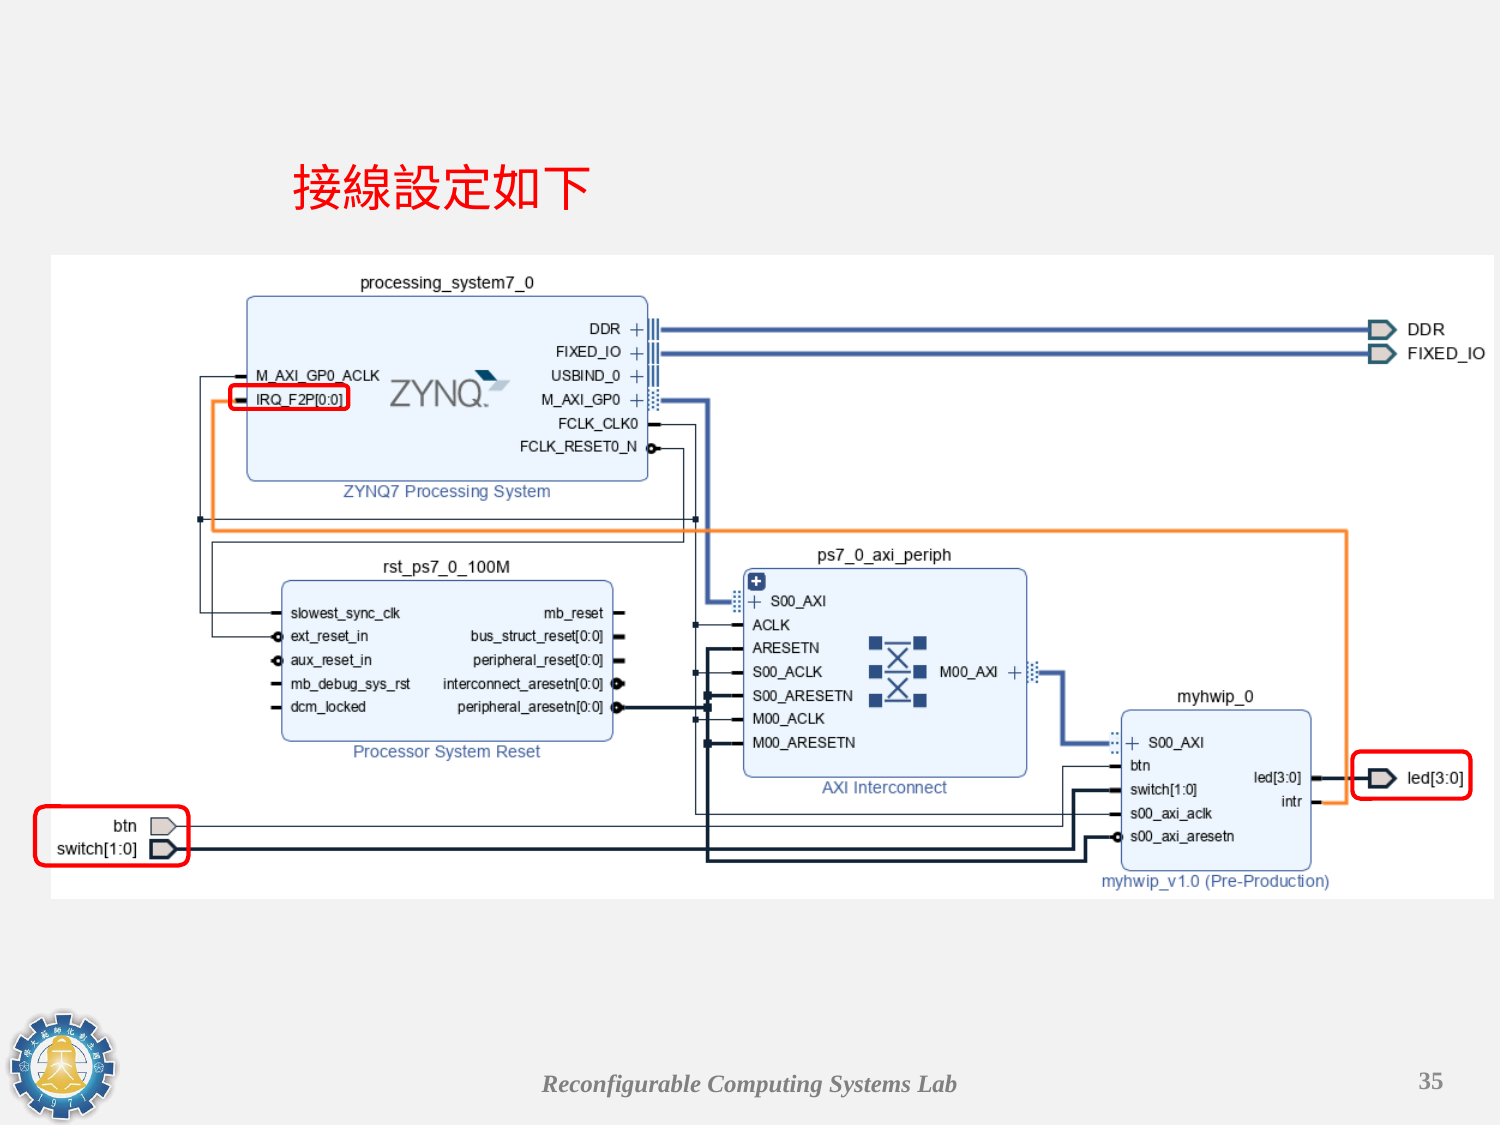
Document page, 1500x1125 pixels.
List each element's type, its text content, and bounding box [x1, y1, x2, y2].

text_box 接線設定如下 [277, 148, 621, 224]
picture [51, 255, 1494, 900]
slide_number 35 [1128, 1057, 1459, 1103]
text_box [32, 804, 46, 868]
